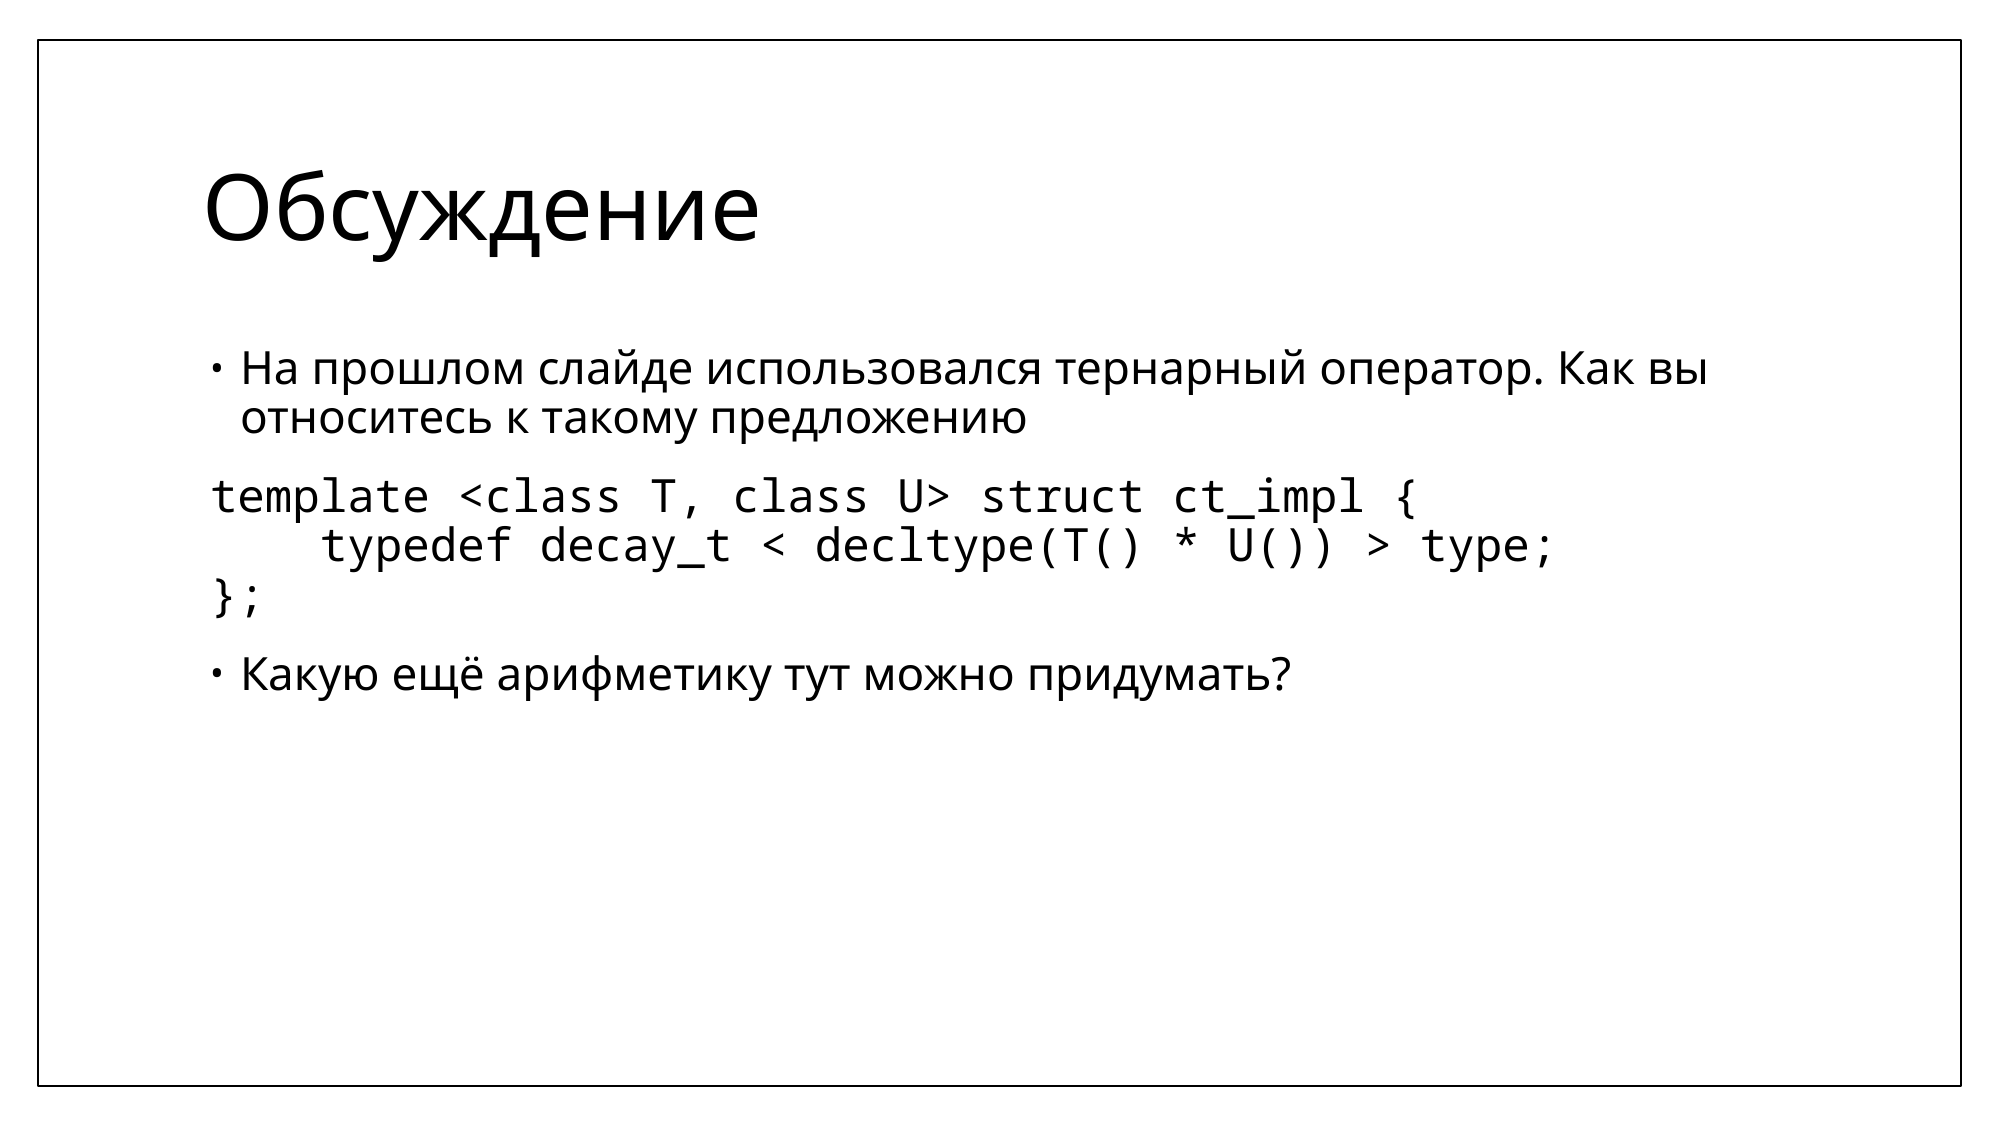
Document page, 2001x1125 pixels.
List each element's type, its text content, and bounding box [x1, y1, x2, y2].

list На прошлом слайде использовался тернарный оператор. Как вы относитесь к такому предложению template <class T, class U> struct ct_impl { typedef decay_t < decltype(T() * U()) > type; }; Какую ещё арифметику тут можно придумать? [187, 337, 1808, 1000]
title Обсуждение [187, 99, 1808, 323]
